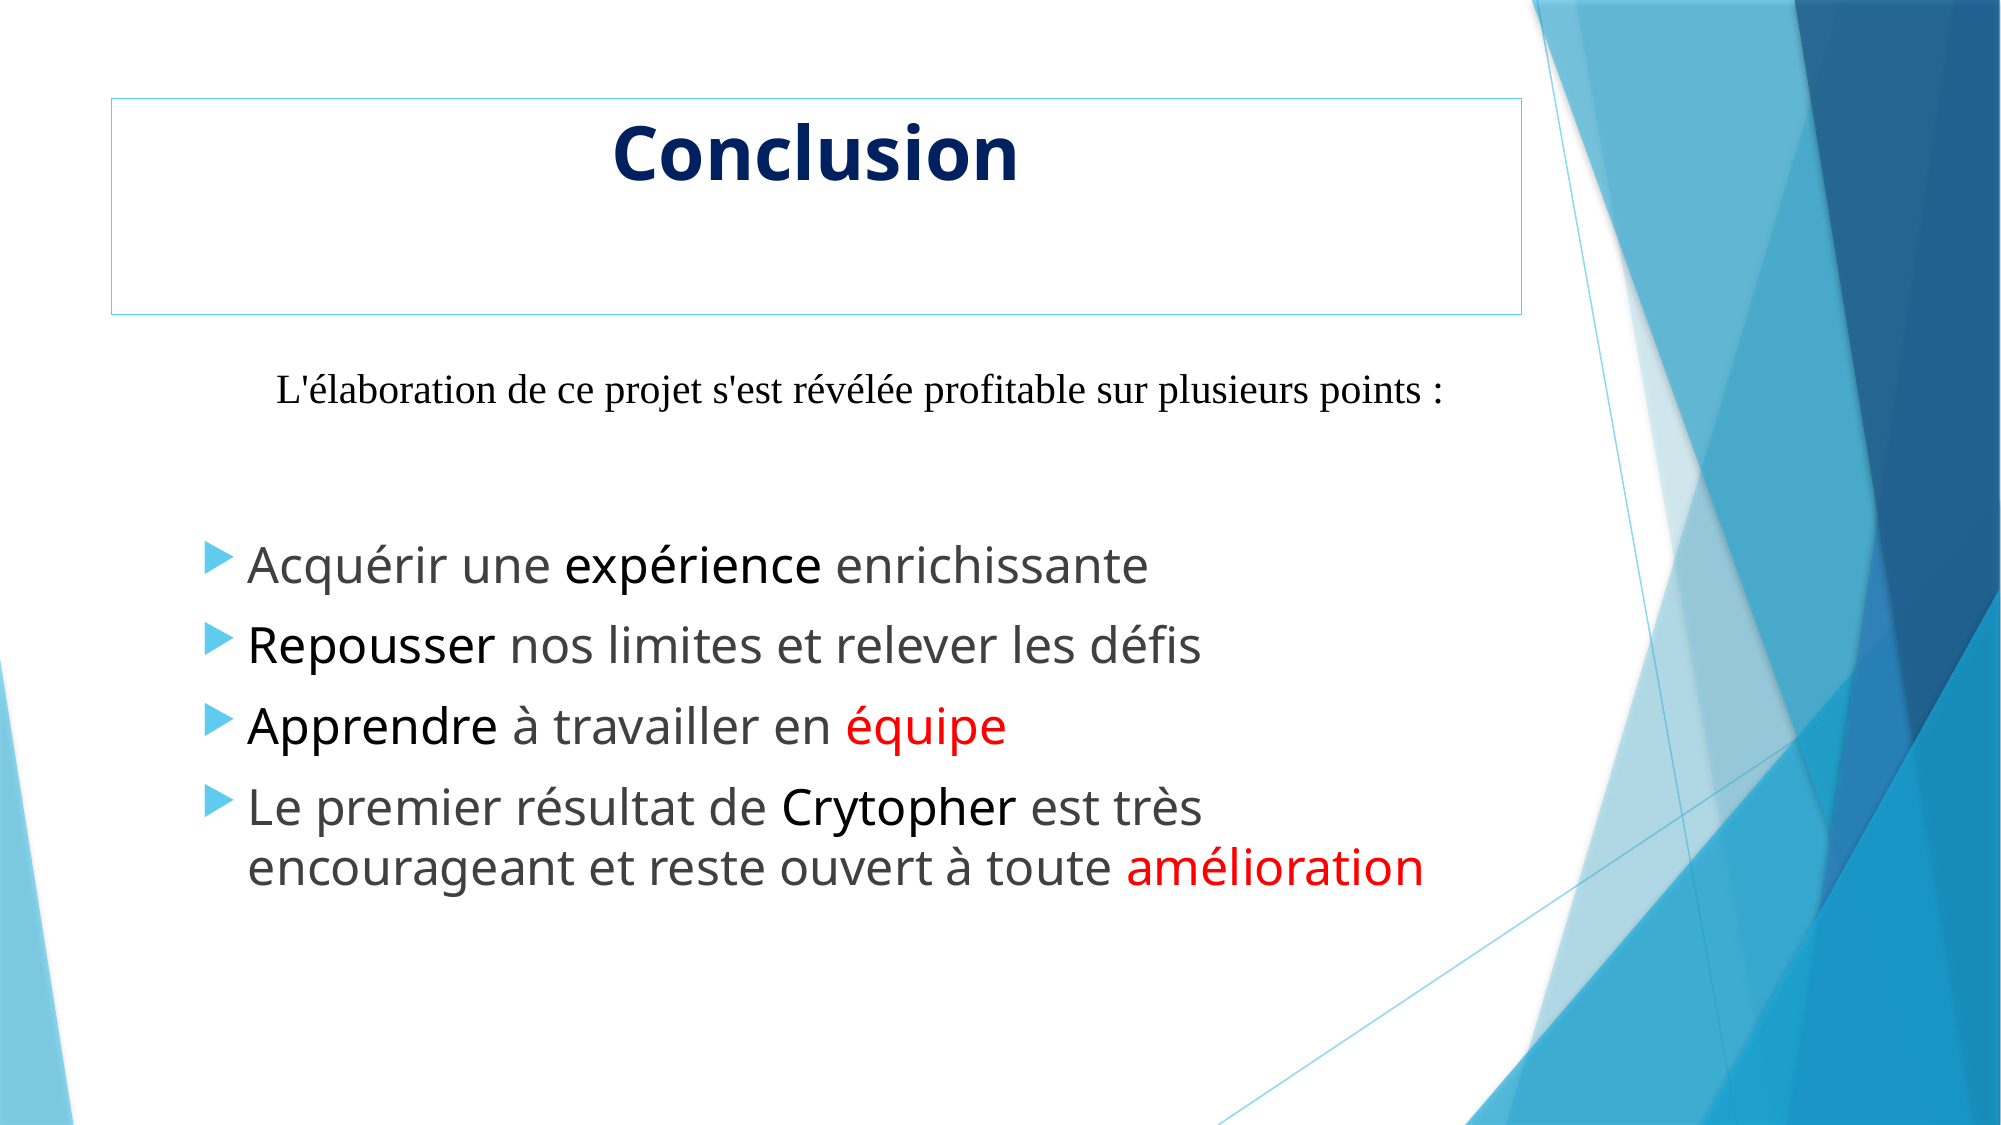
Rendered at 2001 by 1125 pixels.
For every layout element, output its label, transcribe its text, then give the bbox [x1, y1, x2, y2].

text_box Conclusion [111, 98, 1522, 315]
list L'élaboration de ce projet s'est révélée profitable sur plusieurs points : Acquérir une expérience enrichissante Repousser nos limites et relever les défis Apprendre à travailler en équipe Le premier résultat de Crytopher est très encourageant et reste ouvert à toute amélioration [111, 354, 1522, 992]
